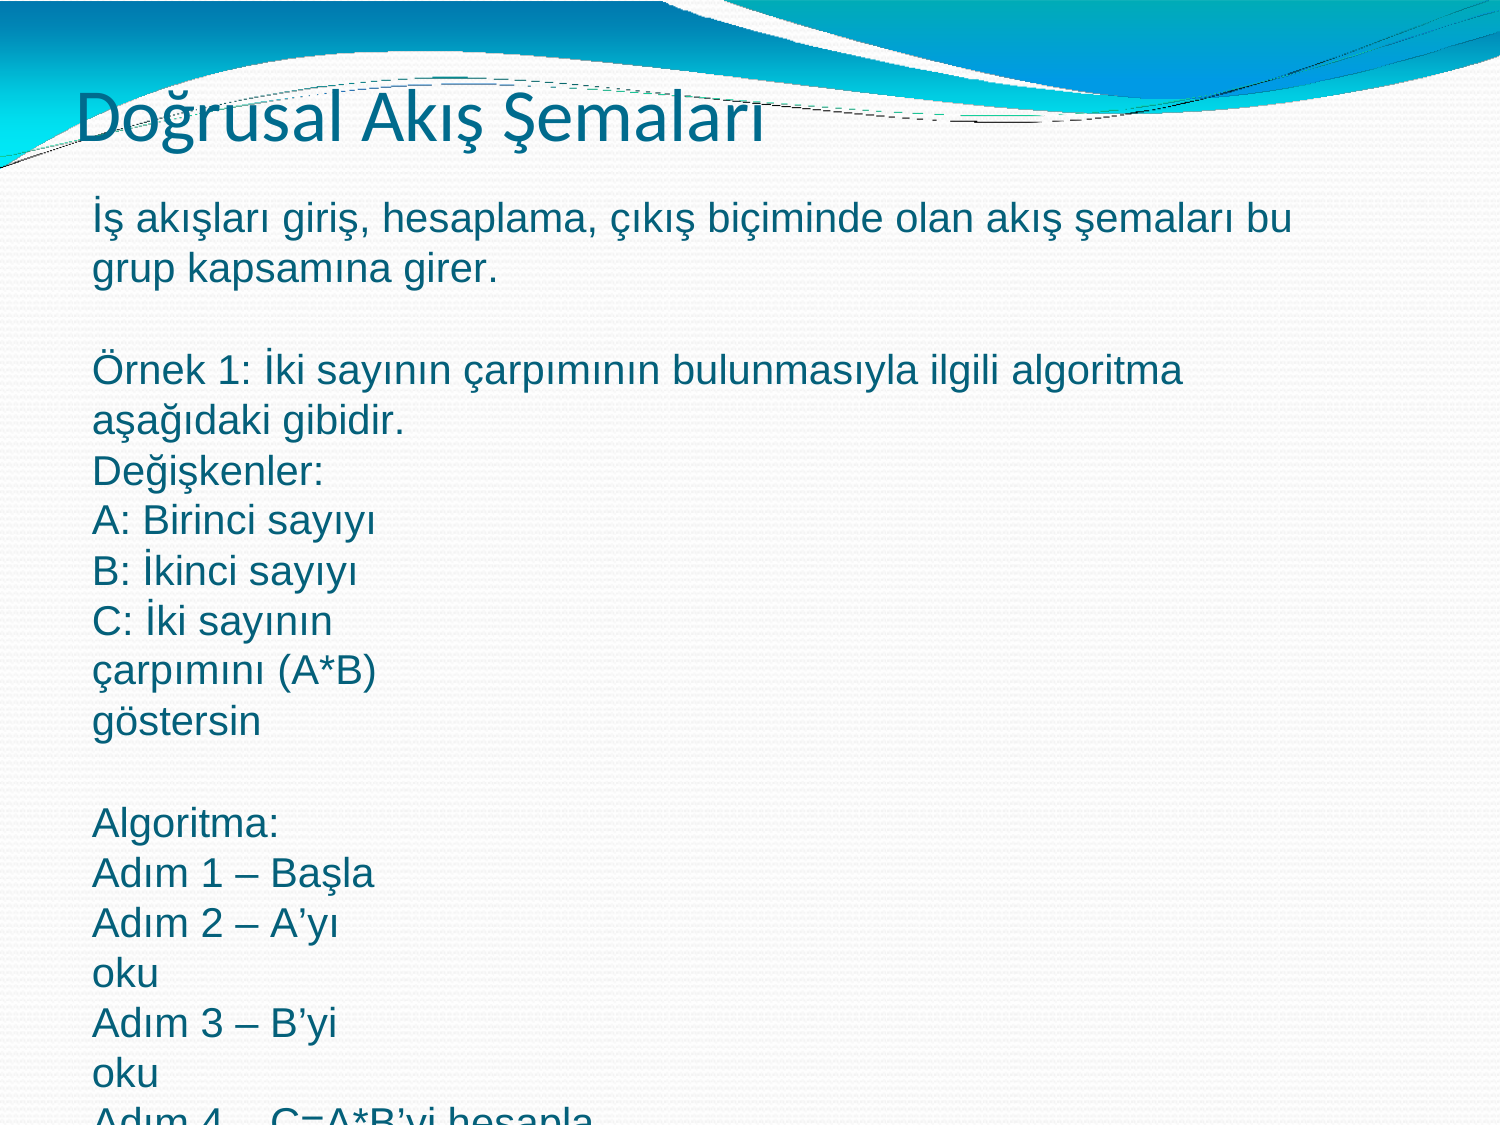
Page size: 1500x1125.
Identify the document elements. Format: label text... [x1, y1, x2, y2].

text_box İş akışları giriş, hesaplama, çıkış biçiminde olan akış şemaları bu grup kapsamına girer. Örnek 1: İki sayının çarpımının bulunmasıyla ilgili algoritma aşağıdaki gibidir. Değişkenler: A: Birinci sayıyı B: İkinci sayıyı C: İki sayının çarpımını (A*B) göstersin Algoritma: Adım 1 – Başla Adım 2 – A’yı oku Adım 3 – B’yi oku Adım 4 – C=A*B’yi hesapla Adım 5 – C’yi yaz Adım 6 - Dur [89, 191, 1385, 1125]
title Doğrusal Akış Şemaları [72, 66, 769, 255]
picture [0, 0, 1500, 1125]
